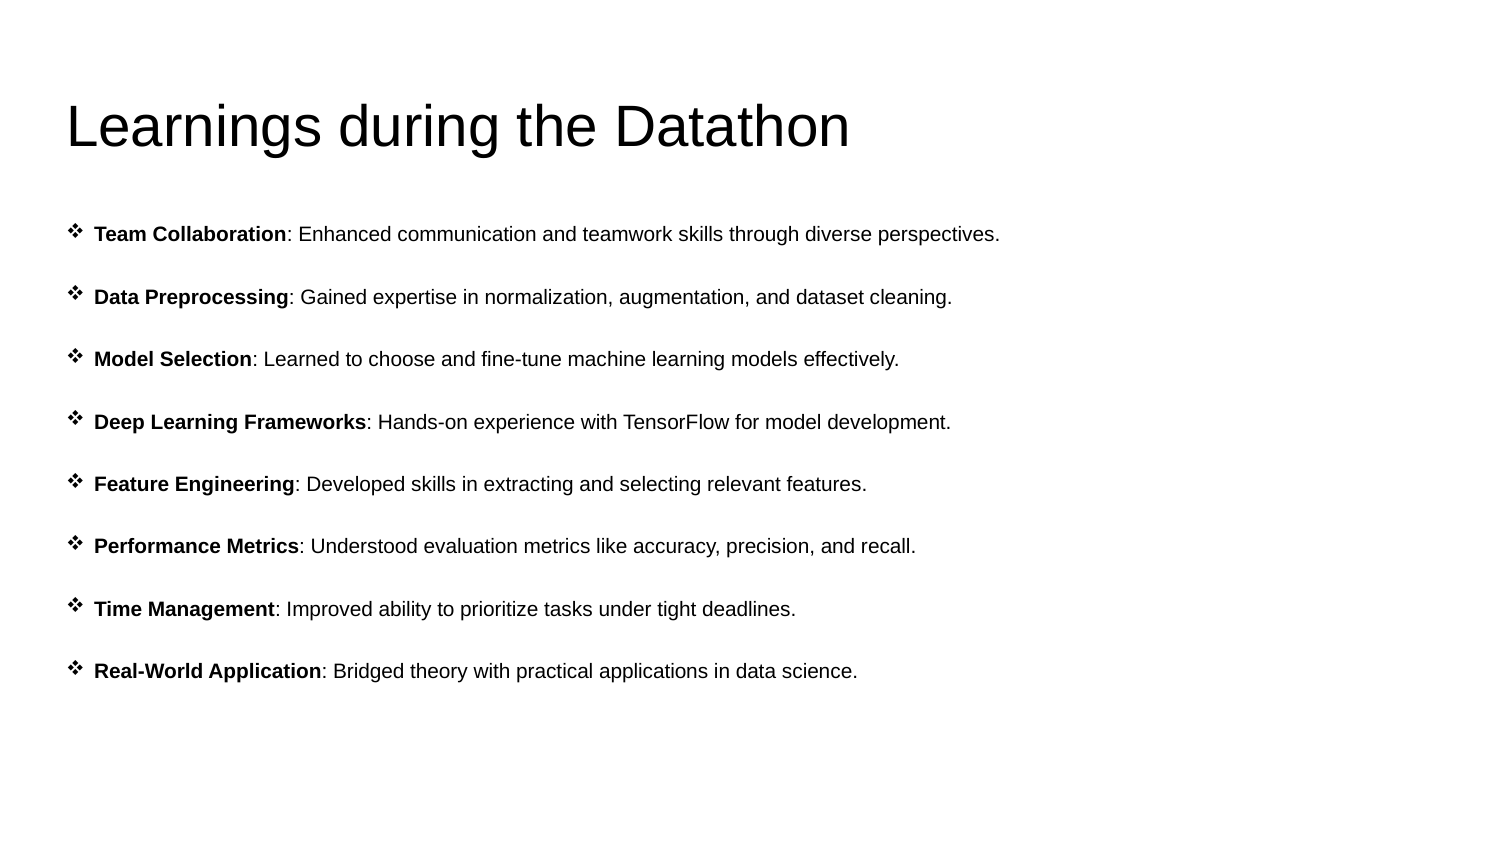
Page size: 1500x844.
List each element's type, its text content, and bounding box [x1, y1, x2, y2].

list Team Collaboration: Enhanced communication and teamwork skills through diverse perspectives. Data Preprocessing: Gained expertise in normalization, augmentation, and dataset cleaning. Model Selection: Learned to choose and fine-tune machine learning models effectively. Deep Learning Frameworks: Hands-on experience with TensorFlow for model development. Feature Engineering: Developed skills in extracting and selecting relevant features. Performance Metrics: Understood evaluation metrics like accuracy, precision, and recall. Time Management: Improved ability to prioritize tasks under tight deadlines. Real-World Application: Bridged theory with practical applications in data science. [51, 175, 1411, 691]
title Learnings during the Datathon [51, 72, 1449, 167]
